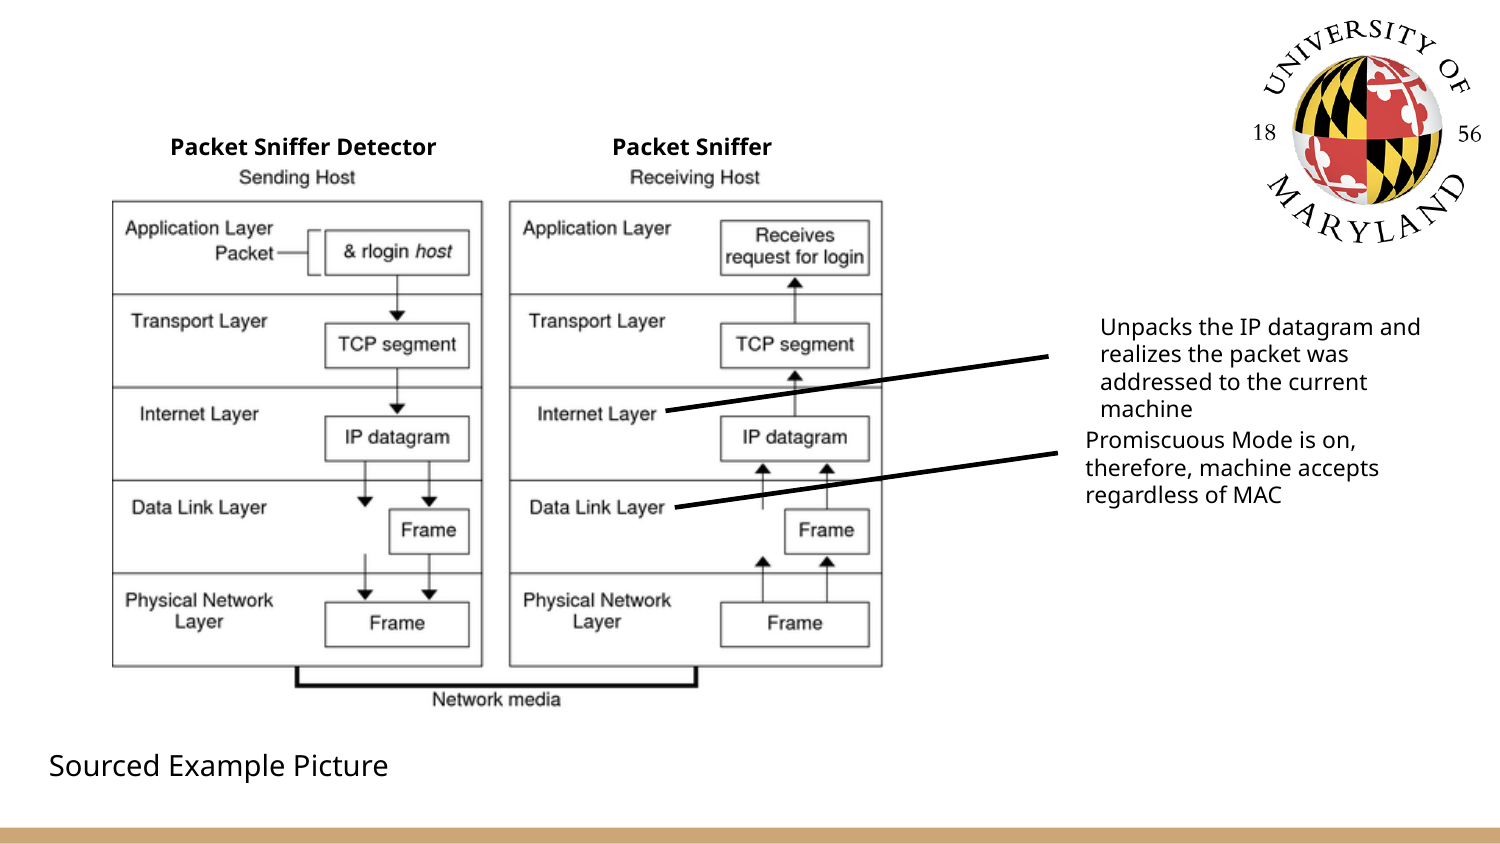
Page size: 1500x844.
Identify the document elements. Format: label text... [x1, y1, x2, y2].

picture [112, 162, 886, 715]
text_box Packet Sniffer Detector [155, 119, 455, 160]
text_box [674, 452, 1059, 508]
text_box Packet Sniffer [597, 119, 794, 160]
text_box Promiscuous Mode is on, therefore, machine accepts regardless of MAC [1070, 410, 1466, 524]
picture [1253, 19, 1481, 243]
text_box Unpacks the IP datagram and realizes the packet was addressed to the current machine [1085, 297, 1481, 438]
text_box Sourced Example Picture [33, 732, 467, 798]
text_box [665, 356, 1049, 412]
